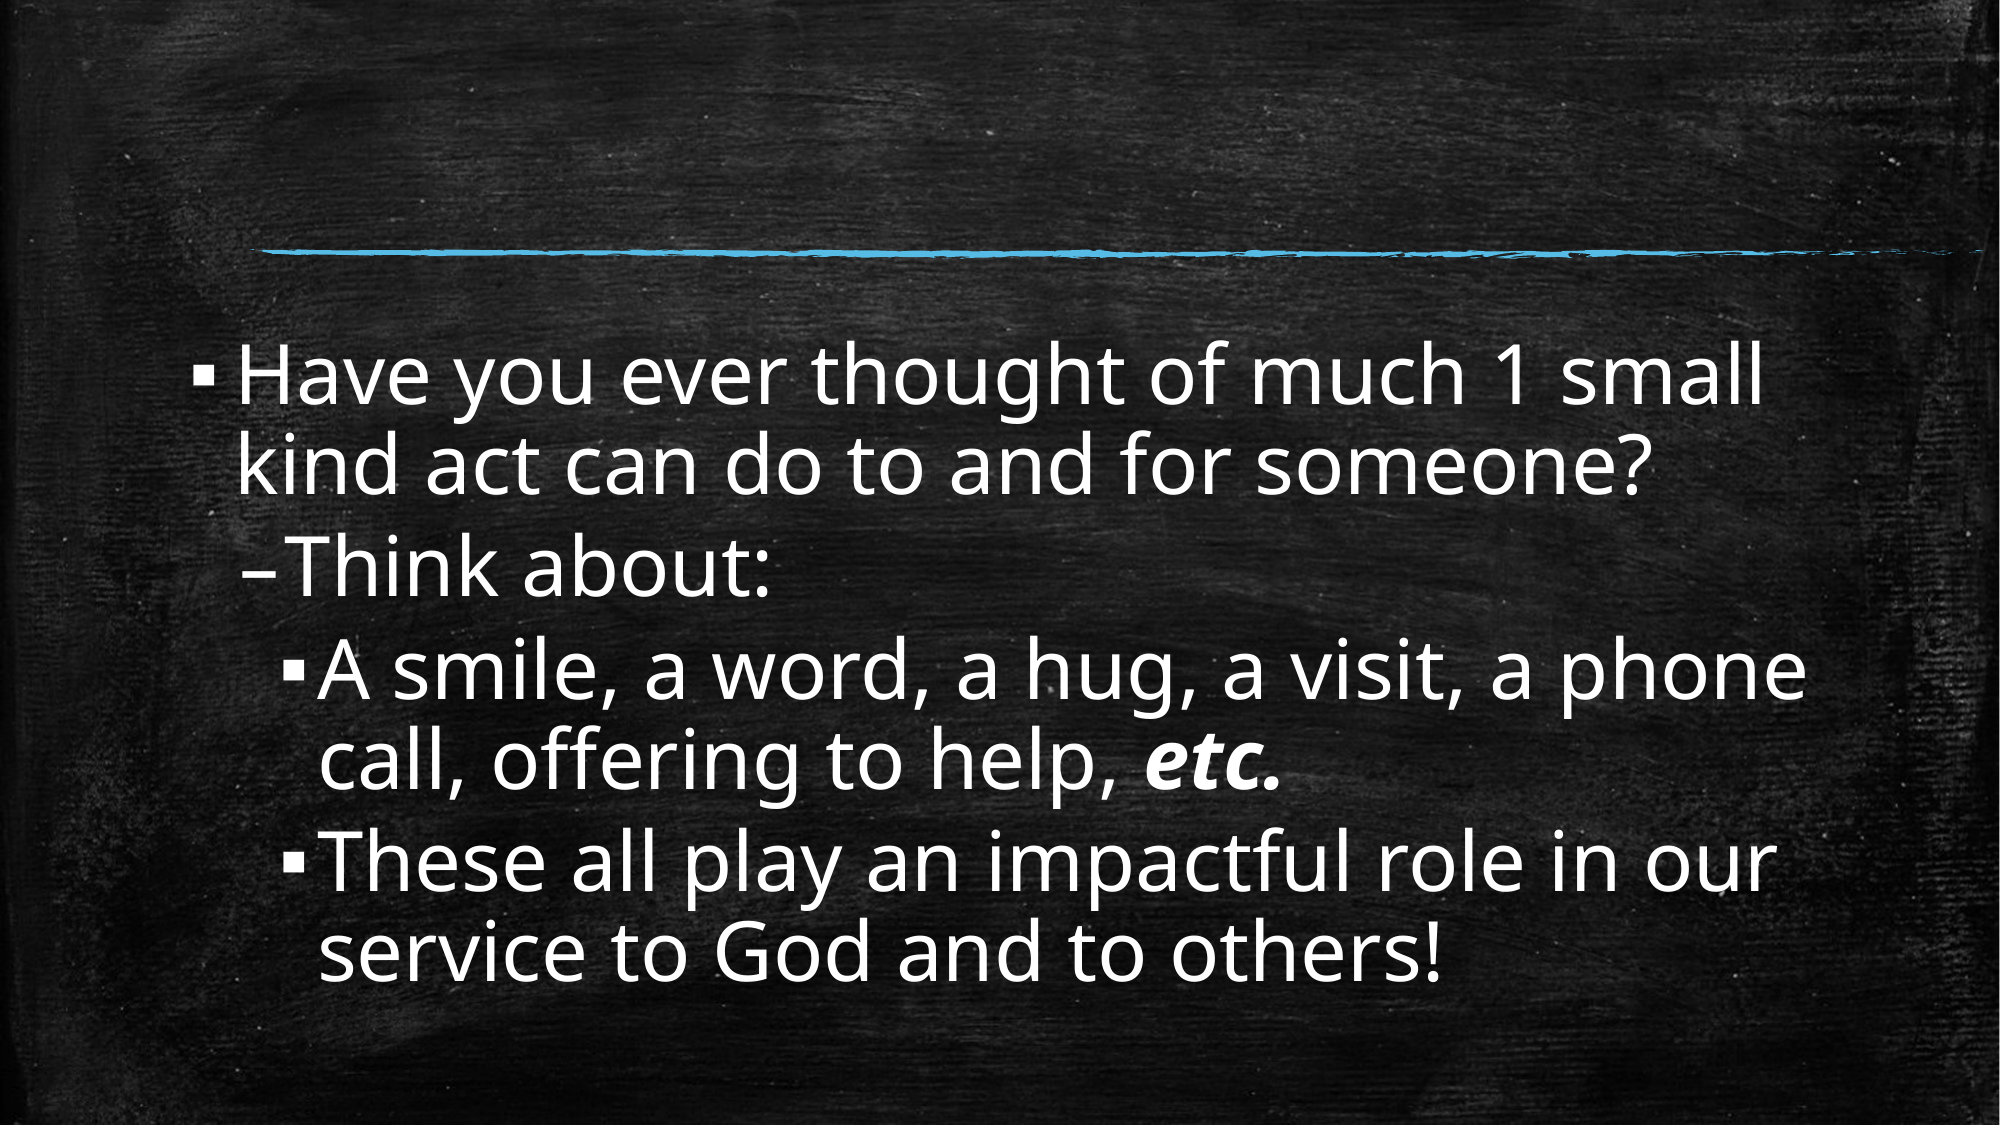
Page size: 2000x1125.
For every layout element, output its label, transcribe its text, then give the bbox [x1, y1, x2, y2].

list Have you ever thought of much 1 small kind act can do to and for someone? Think about: A smile, a word, a hug, a visit, a phone call, offering to help, etc. These all play an impactful role in our service to God and to others! [174, 324, 1863, 1025]
picture [0, 0, 2000, 1125]
